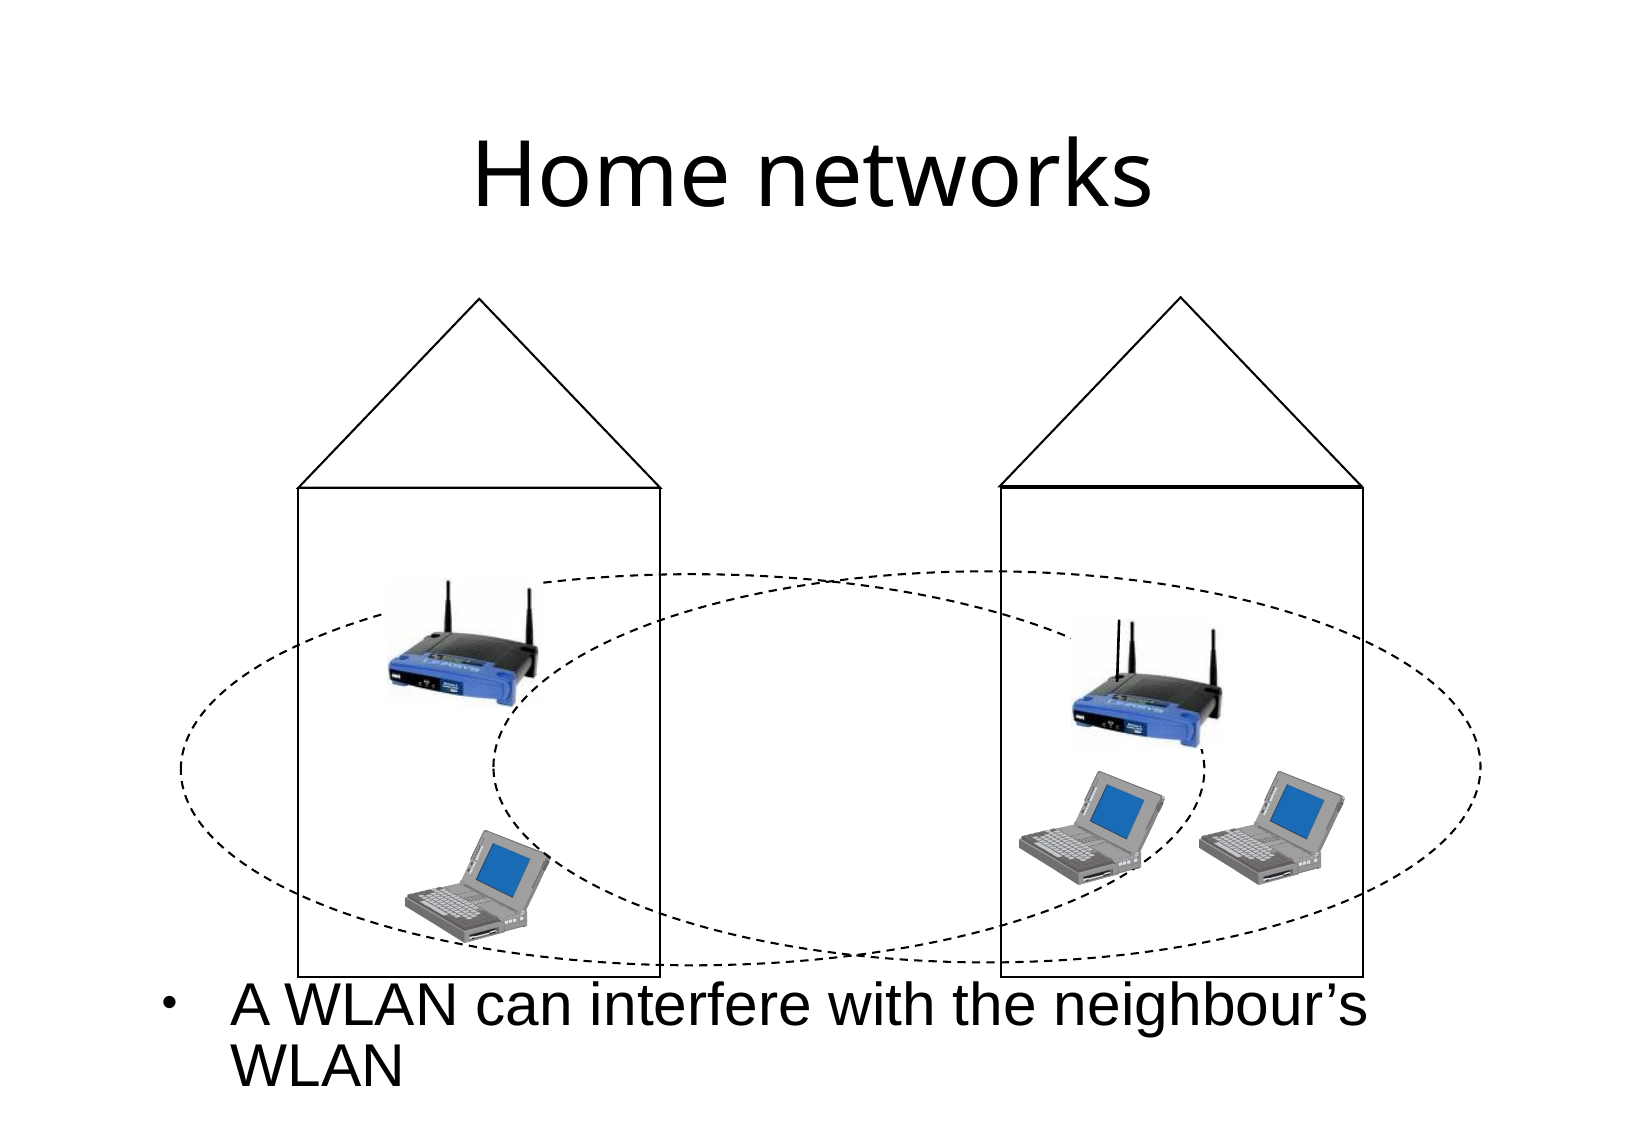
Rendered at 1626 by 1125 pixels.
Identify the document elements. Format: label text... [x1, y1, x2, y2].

picture [1199, 771, 1346, 886]
picture [405, 829, 551, 945]
text_box A WLAN can interfere with the neighbour’s WLAN [118, 977, 1507, 1125]
text_box [298, 488, 661, 977]
text_box [661, 914, 852, 966]
text_box [298, 298, 661, 488]
text_box [1364, 640, 1481, 894]
text_box [661, 571, 1001, 963]
title Home networks [158, 29, 1467, 311]
text_box [1001, 487, 1364, 977]
text_box [661, 574, 827, 619]
picture [1019, 771, 1166, 886]
picture [387, 578, 542, 708]
picture [1071, 619, 1225, 749]
text_box [999, 297, 1362, 487]
text_box [180, 645, 298, 895]
